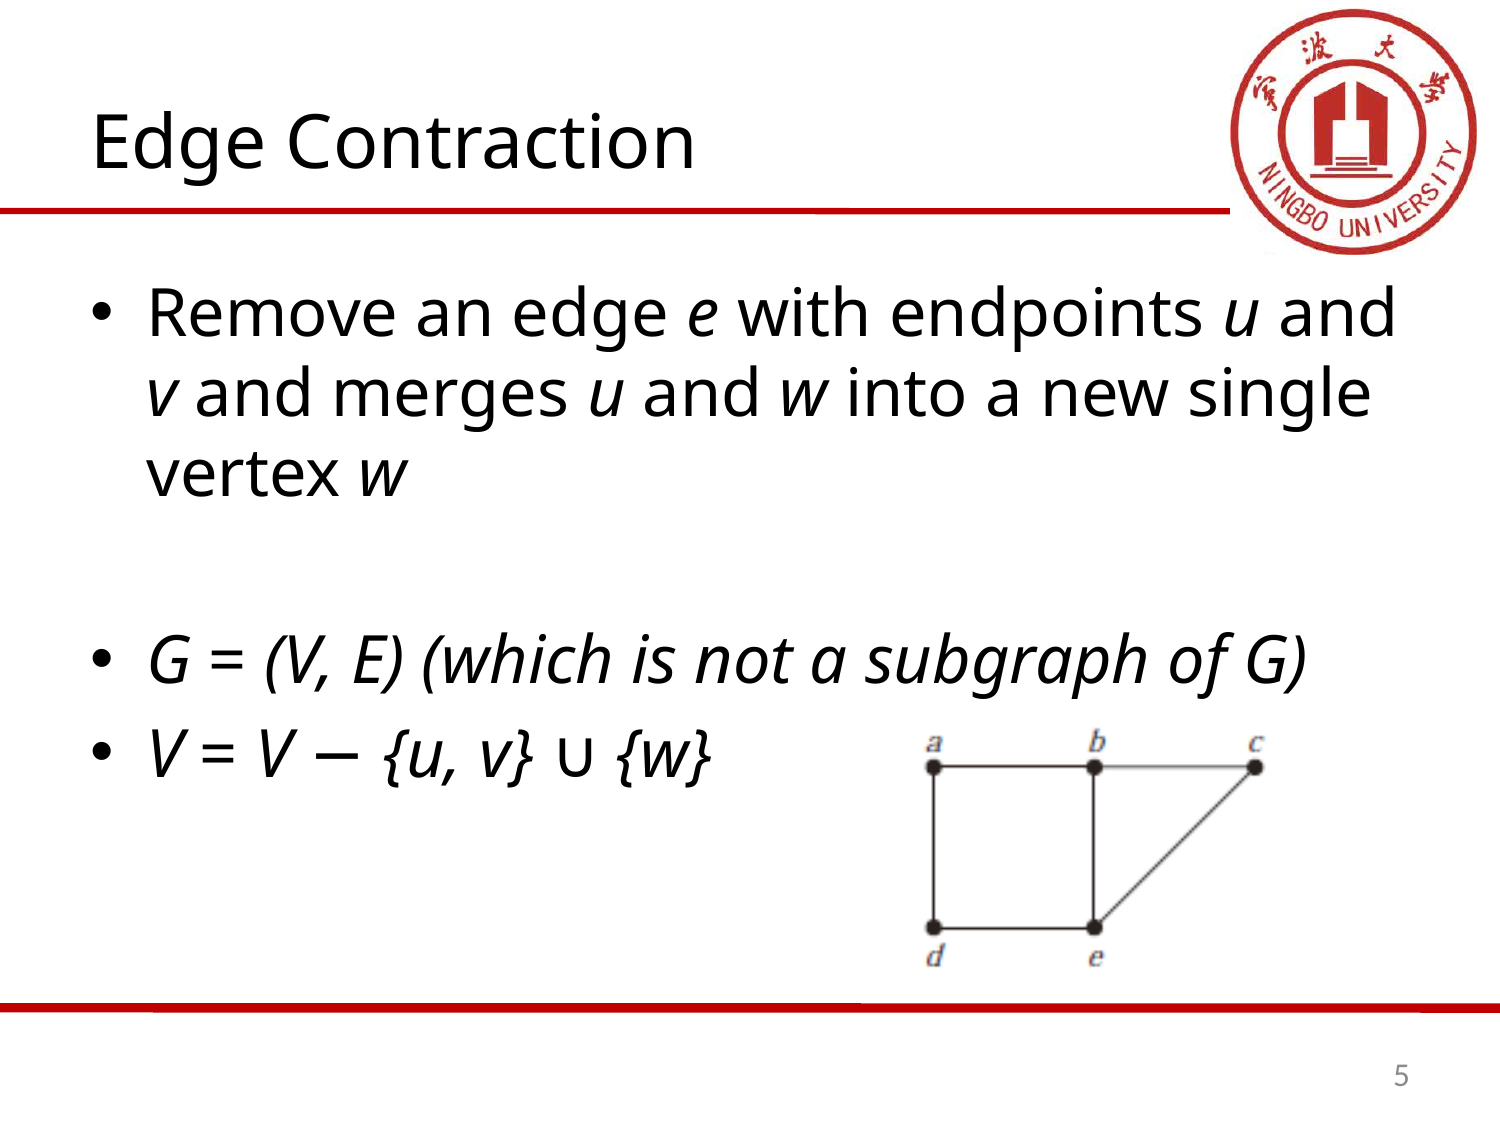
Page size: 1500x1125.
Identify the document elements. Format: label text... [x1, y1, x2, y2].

picture [878, 702, 1314, 997]
slide_number 5 [1074, 1042, 1425, 1103]
title Edge Contraction [75, 45, 1425, 233]
picture [1230, 8, 1477, 255]
list Remove an edge e with endpoints u and v and merges u and w into a new single vertex w G = (V, E) (which is not a subgraph of G) V = V − {u, v} ∪ {w} [75, 262, 1425, 1005]
